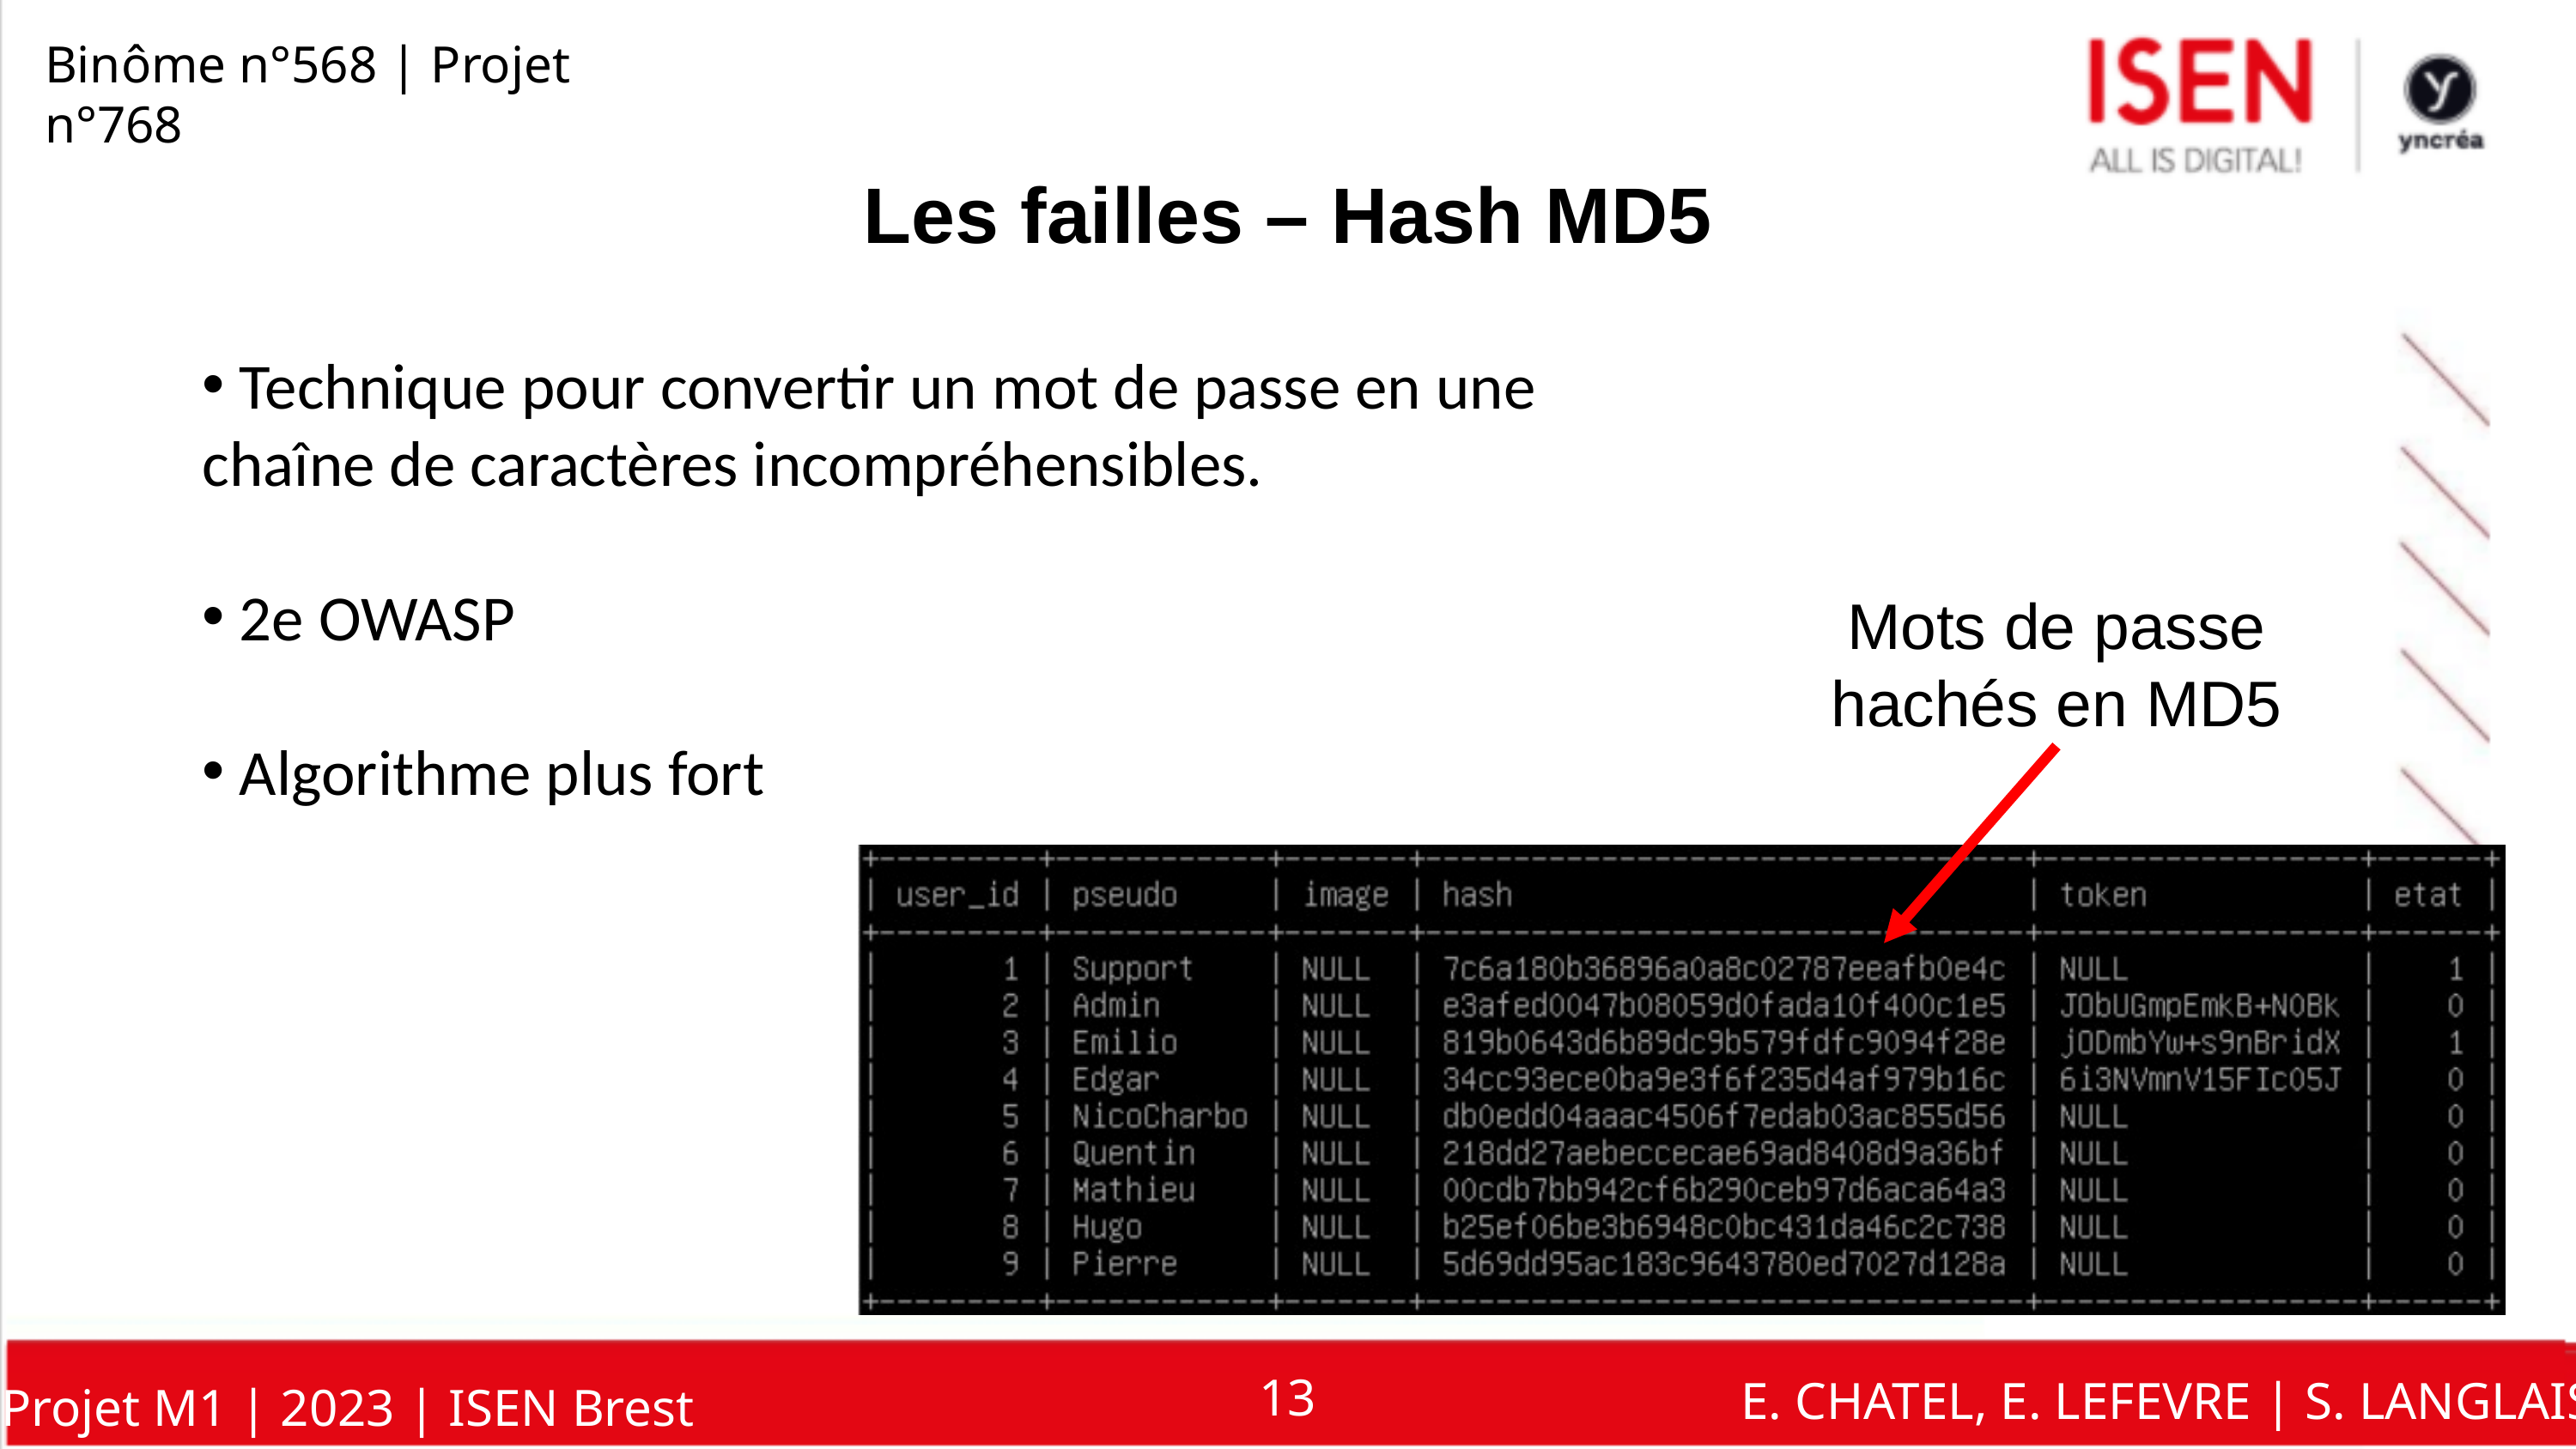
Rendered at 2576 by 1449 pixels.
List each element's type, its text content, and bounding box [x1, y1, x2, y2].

text_box E. CHATEL, E. LEFEVRE | S. LANGLAIS [1728, 1362, 2576, 1436]
text_box Technique pour convertir un mot de passe en une chaîne de caractères incompréhensibles. 2e OWASP Algorithme plus fort [189, 337, 1601, 815]
text_box Projet M1 | 2023 | ISEN Brest [0, 1351, 708, 1437]
text_box Binôme n°568 | Projet n°768 [32, 27, 720, 158]
text_box Les failles – Hash MD5 [0, 158, 2576, 321]
picture [0, 321, 2576, 1449]
picture [0, 0, 2576, 158]
text_box Mots de passe hachés en MD5 [1795, 579, 2318, 747]
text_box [1883, 747, 2057, 943]
slide_number 13 [1138, 1373, 1438, 1426]
